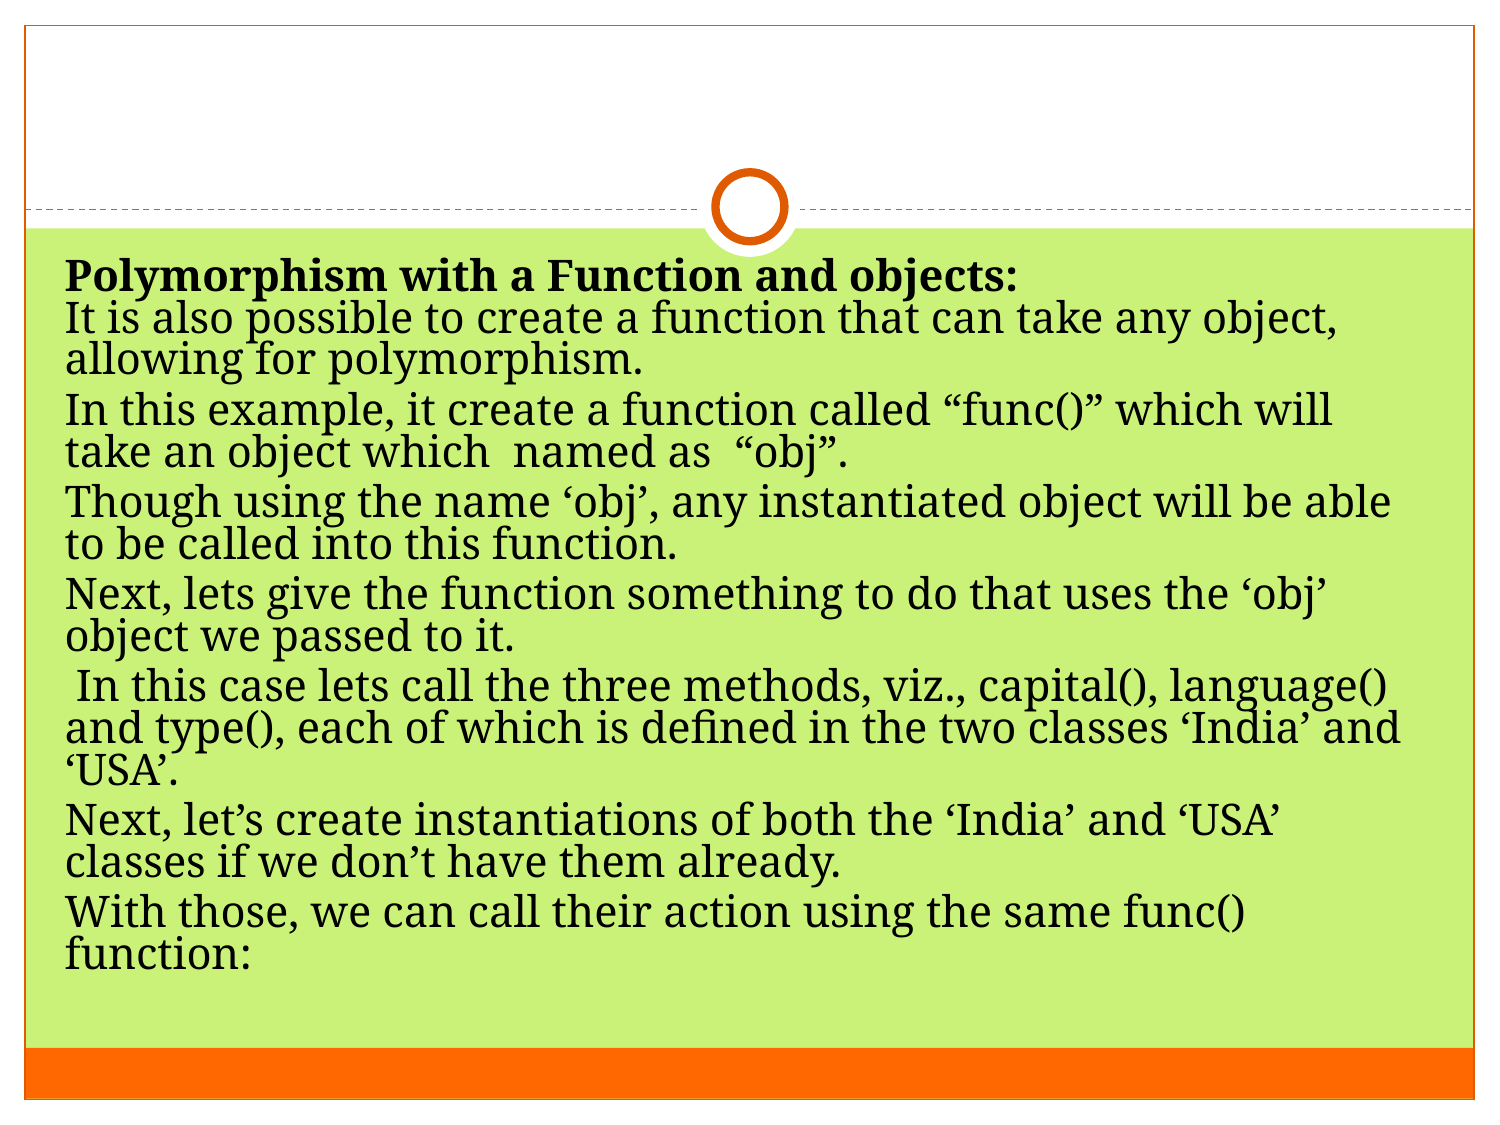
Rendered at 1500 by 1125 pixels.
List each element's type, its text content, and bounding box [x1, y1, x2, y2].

list Polymorphism with a Function and objects: It is also possible to create a function that can take any object, allowing for polymorphism. In this example, it create a function called “func()” which will take an object which named as “obj”. Though using the name ‘obj’, any instantiated object will be able to be called into this function. Next, lets give the function something to do that uses the ‘obj’ object we passed to it. In this case lets call the three methods, viz., capital(), language() and type(), each of which is defined in the two classes ‘India’ and ‘USA’. Next, let’s create instantiations of both the ‘India’ and ‘USA’ classes if we don’t have them already. With those, we can call their action using the same func() function: [49, 250, 1445, 1001]
